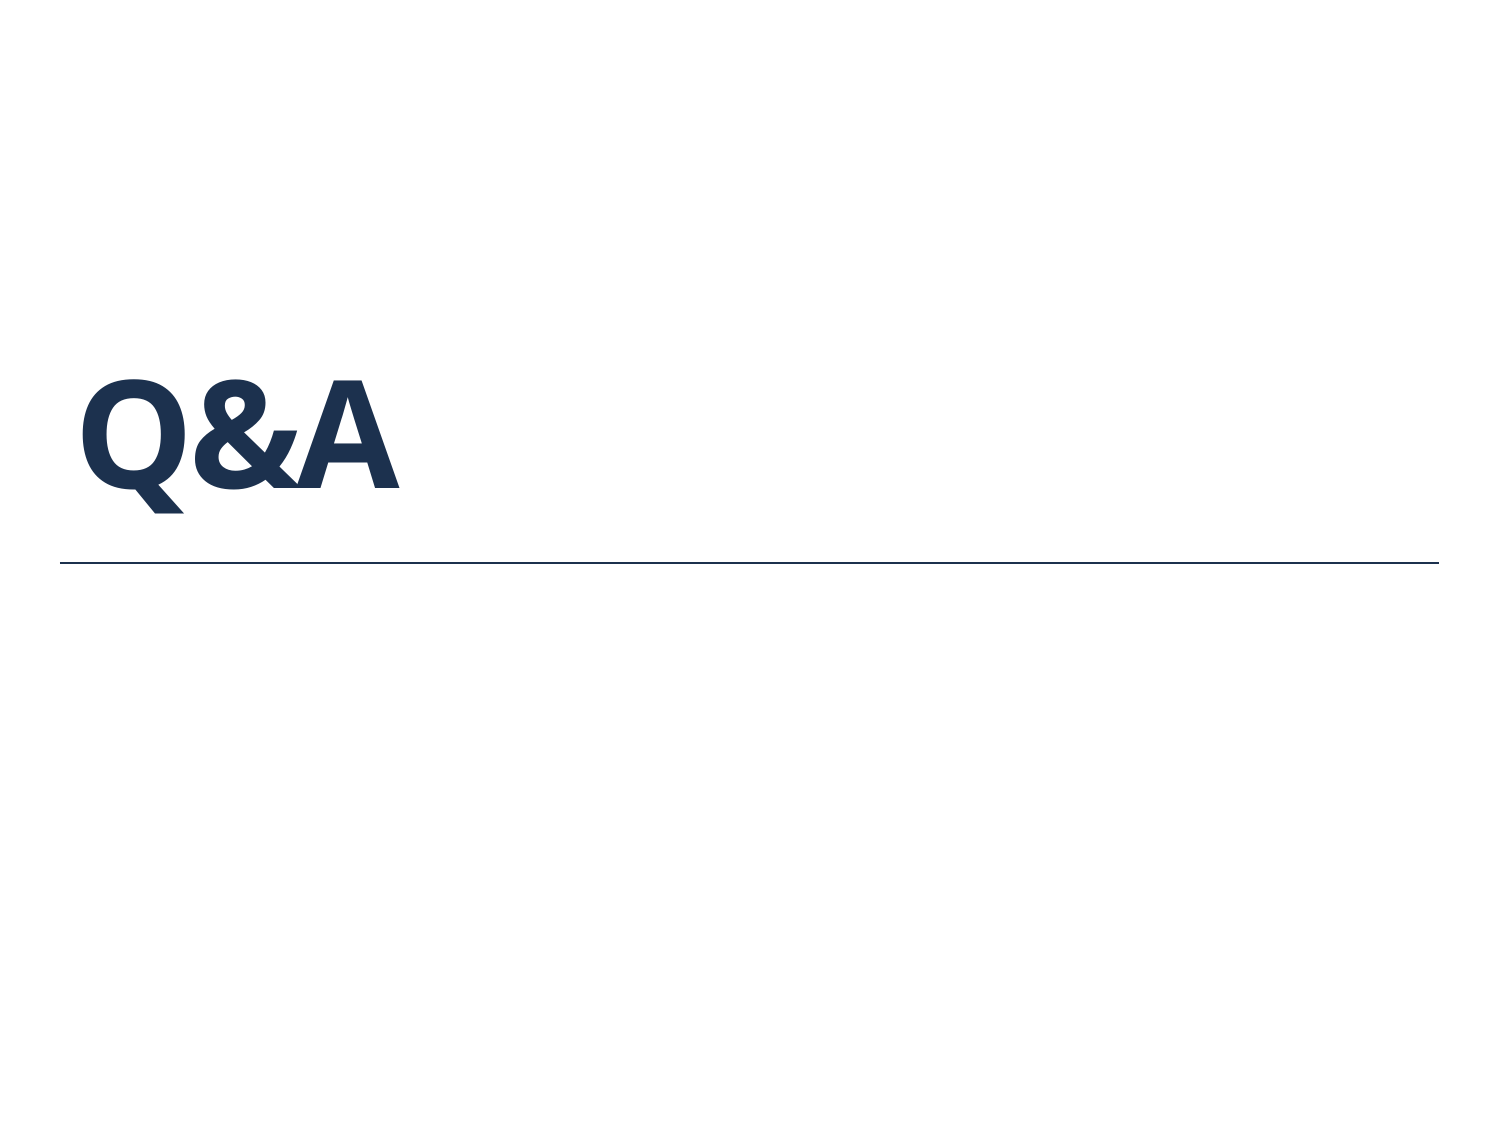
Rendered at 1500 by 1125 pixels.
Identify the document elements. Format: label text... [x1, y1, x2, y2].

title Q&A [59, 330, 630, 502]
